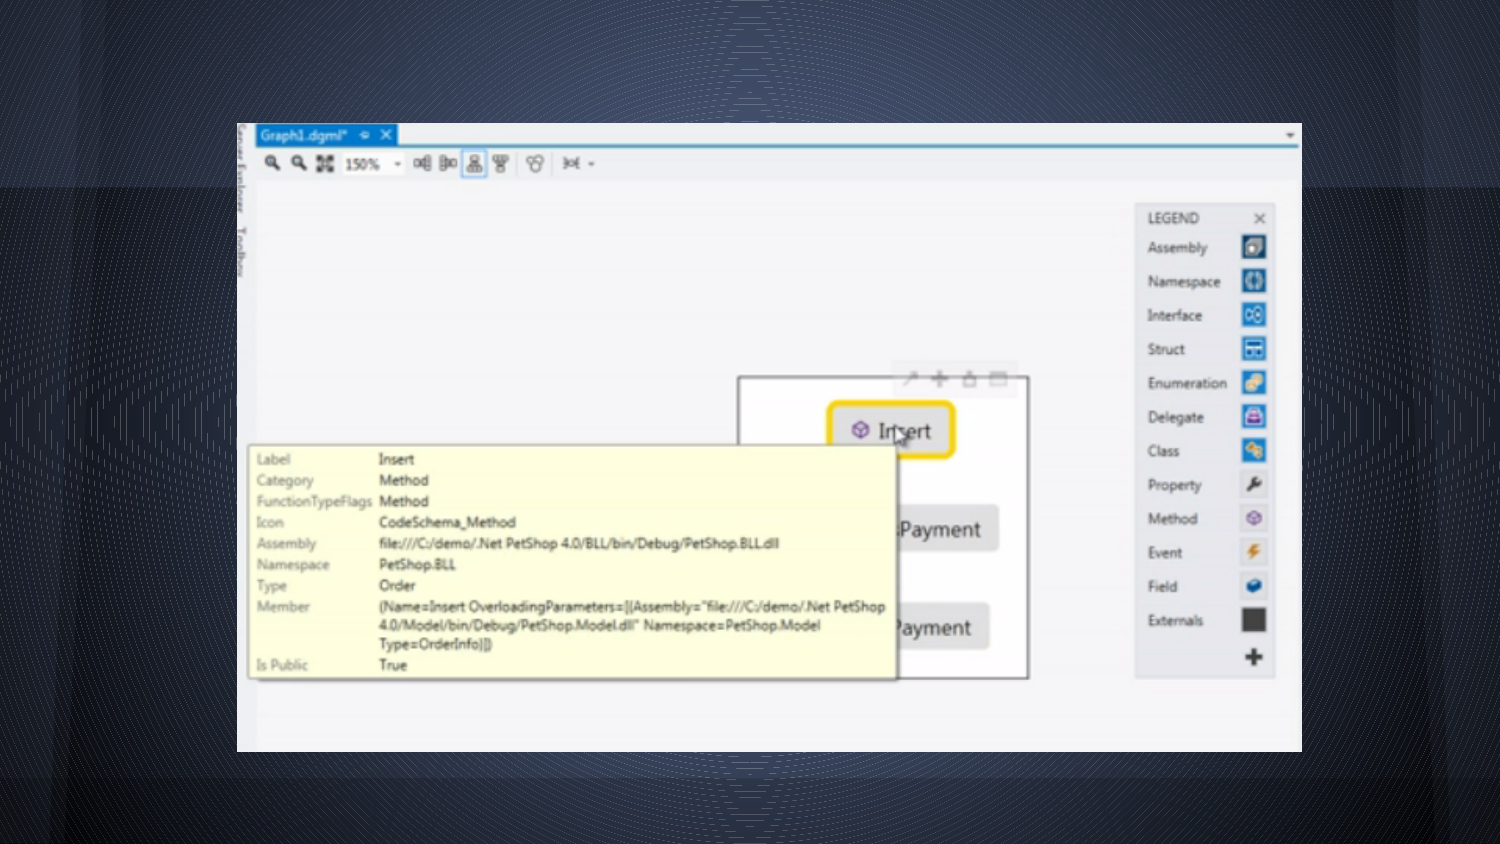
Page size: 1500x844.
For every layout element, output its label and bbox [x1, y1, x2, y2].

picture [237, 123, 1302, 752]
